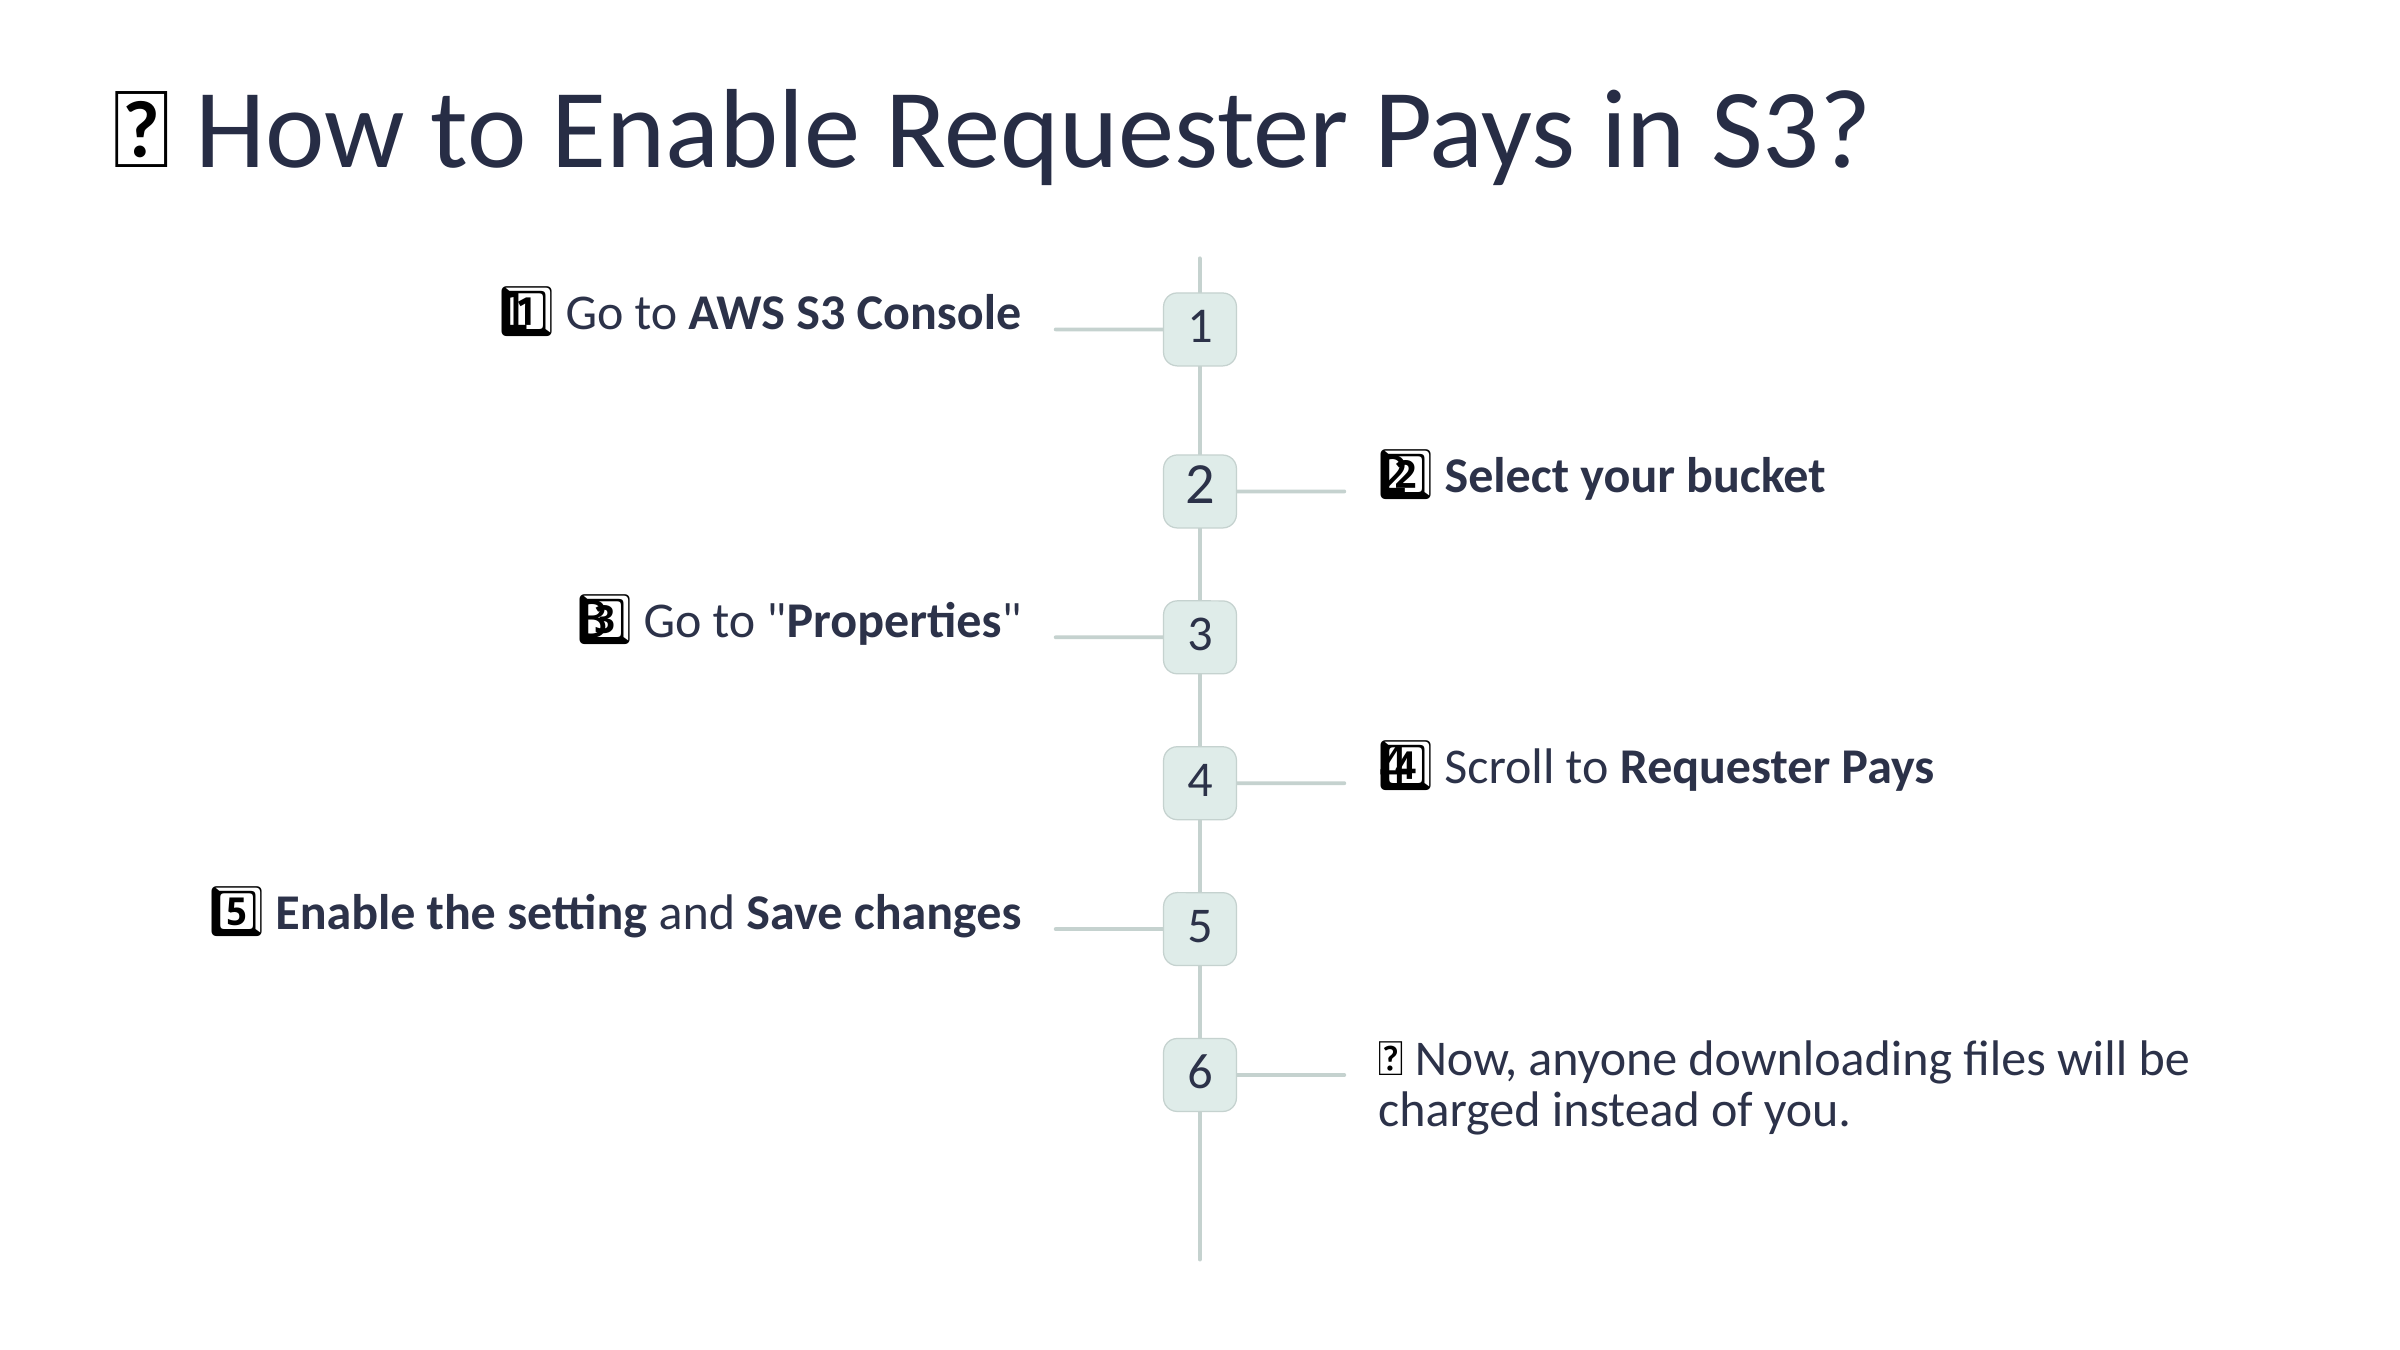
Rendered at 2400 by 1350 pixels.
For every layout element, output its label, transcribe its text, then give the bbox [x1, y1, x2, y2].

text_box 1 [1192, 305, 1208, 354]
text_box [1053, 327, 1163, 332]
text_box [1198, 1112, 1202, 1262]
text_box [1237, 1073, 1347, 1077]
text_box [1198, 528, 1202, 600]
text_box ✅ Now, anyone downloading files will be charged instead of you. [1378, 1034, 2287, 1141]
text_box [1198, 674, 1202, 746]
text_box [1163, 1038, 1237, 1112]
text_box 4️⃣ Scroll to Requester Pays [1378, 742, 2287, 798]
text_box [1163, 746, 1237, 820]
text_box 1️⃣ Go to AWS S3 Console [113, 288, 1022, 344]
text_box [1163, 600, 1237, 674]
text_box 5️⃣ Enable the setting and Save changes [113, 888, 1022, 943]
text_box 4 [1186, 758, 1214, 808]
text_box 6 [1186, 1050, 1214, 1100]
text_box 3️⃣ Go to "Properties" [113, 596, 1022, 652]
text_box 5 [1187, 904, 1213, 954]
text_box [1053, 927, 1163, 931]
text_box [1163, 292, 1237, 366]
text_box [1198, 820, 1202, 892]
text_box [1163, 454, 1237, 528]
text_box [1198, 256, 1202, 292]
text_box [1237, 489, 1347, 494]
text_box [1237, 781, 1347, 786]
text_box 3 [1187, 612, 1213, 662]
text_box 2 [1187, 467, 1213, 516]
text_box [1163, 892, 1237, 966]
text_box 2️⃣ Select your bucket [1378, 451, 2287, 506]
text_box [1053, 635, 1163, 640]
text_box [1198, 966, 1202, 1038]
text_box [1198, 366, 1202, 454]
text_box 🔹 How to Enable Requester Pays in S3? [113, 89, 1543, 192]
